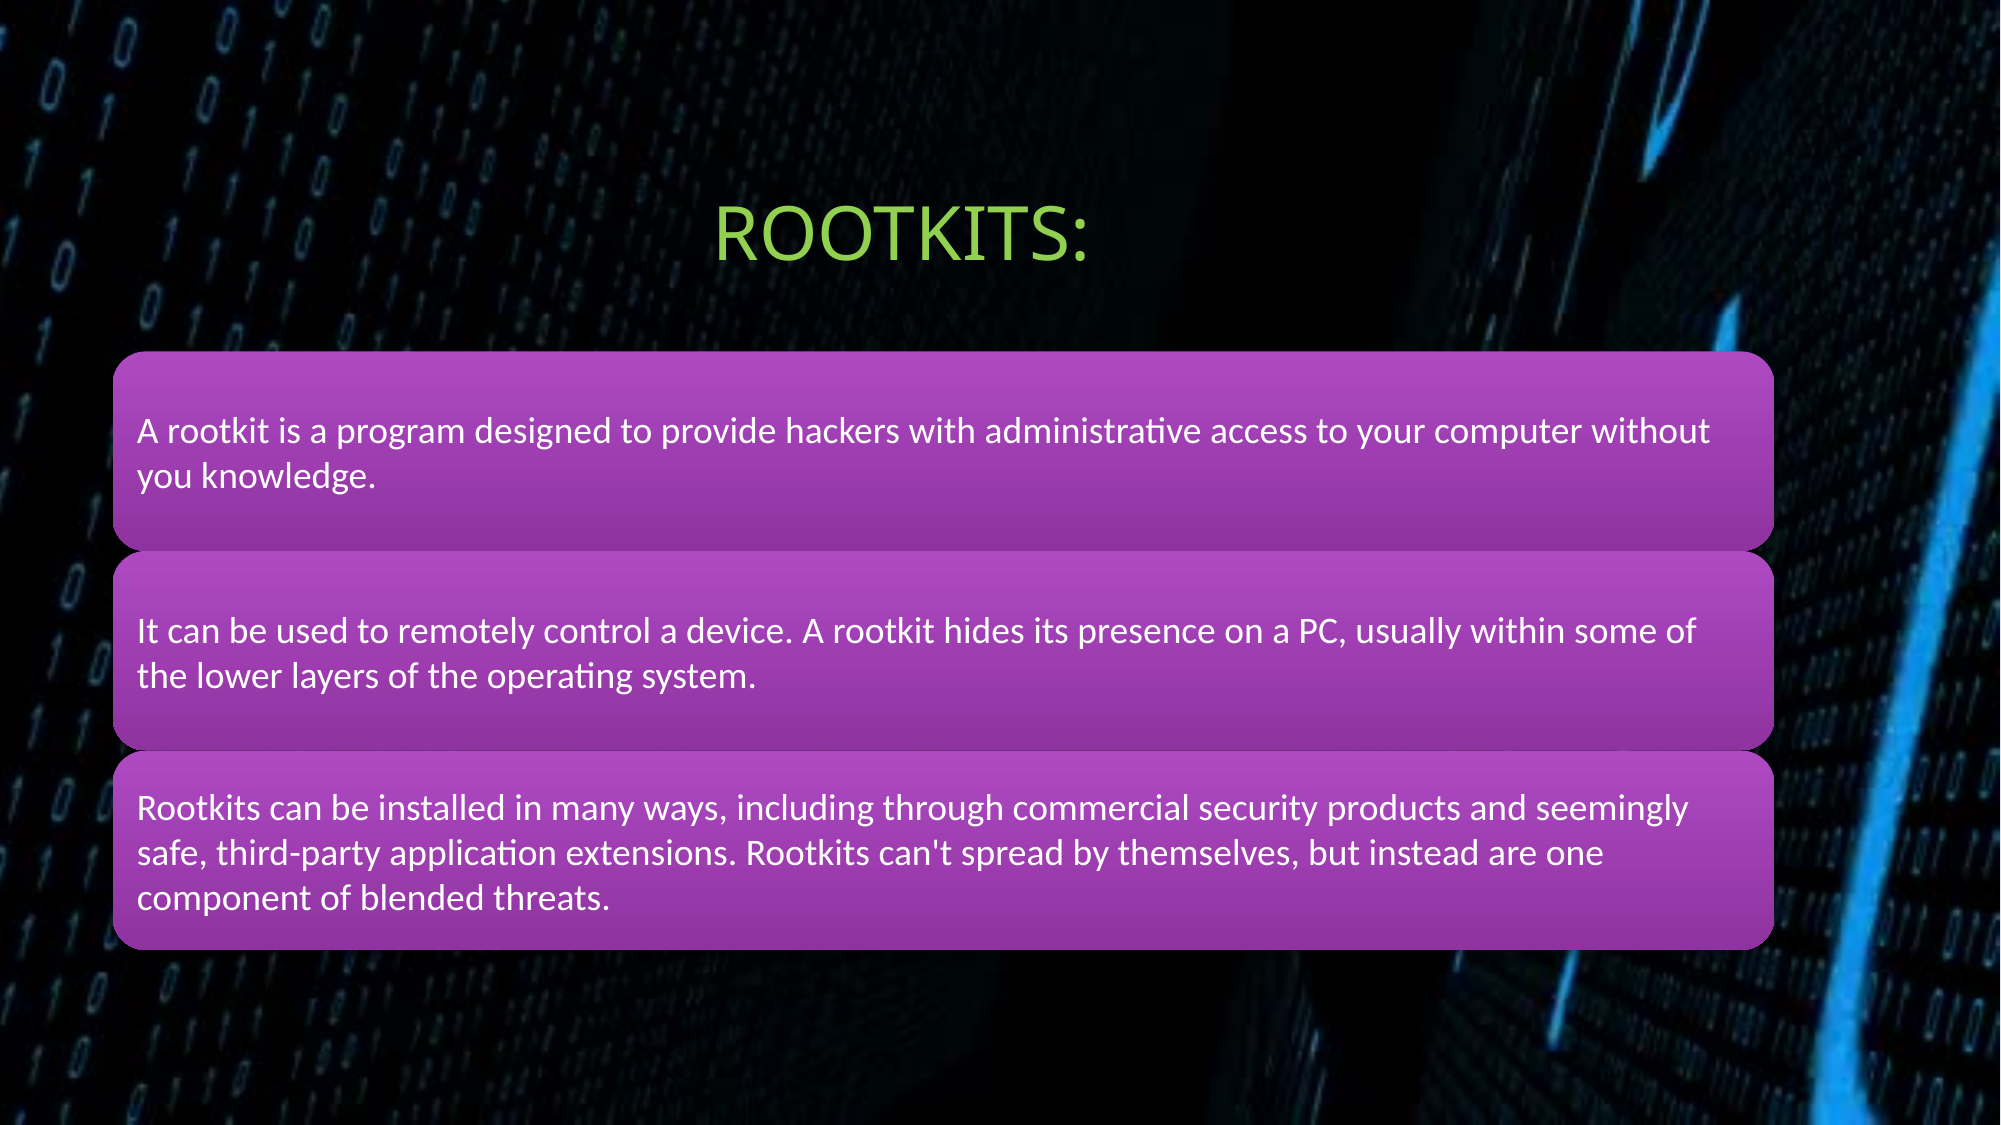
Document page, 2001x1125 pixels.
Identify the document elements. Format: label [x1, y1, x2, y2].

picture [0, 0, 2001, 1125]
list [112, 351, 1775, 951]
